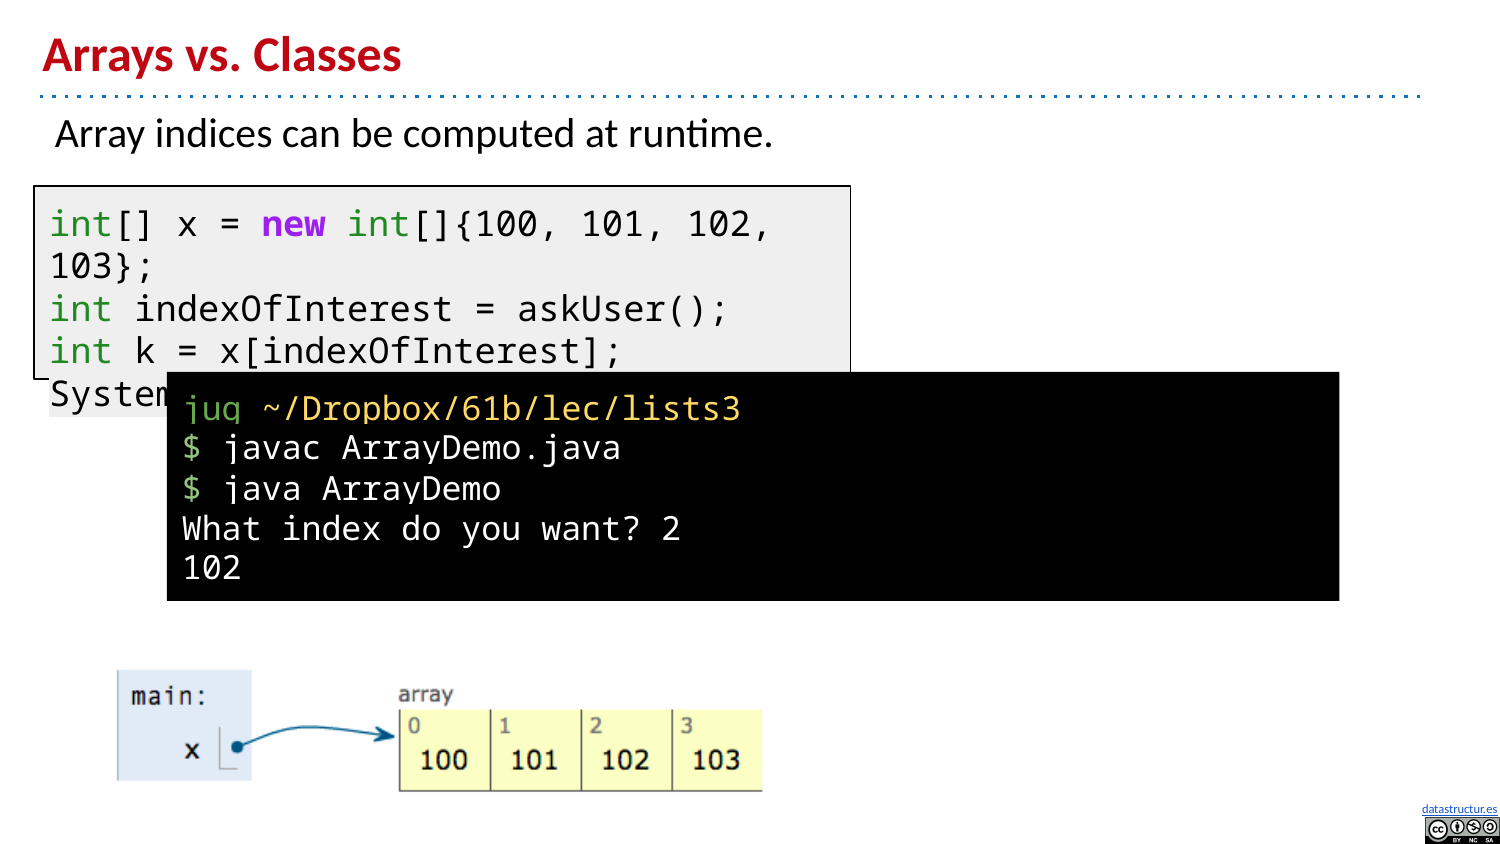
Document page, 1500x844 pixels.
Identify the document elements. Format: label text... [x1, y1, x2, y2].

text_box jug ~/Dropbox/61b/lec/lists3 $ javac ArrayDemo.java $ java ArrayDemo What index do you want? 2 102 [166, 371, 1340, 601]
title Arrays vs. Classes [27, 15, 1378, 97]
picture [97, 656, 786, 811]
list Array indices can be computed at runtime. [39, 91, 1425, 195]
text_box int[] x = new int[]{100, 101, 102, 103}; int indexOfInterest = askUser(); int k = x[indexOfInterest]; System.out.println(k); [34, 186, 851, 380]
picture [1425, 817, 1500, 844]
